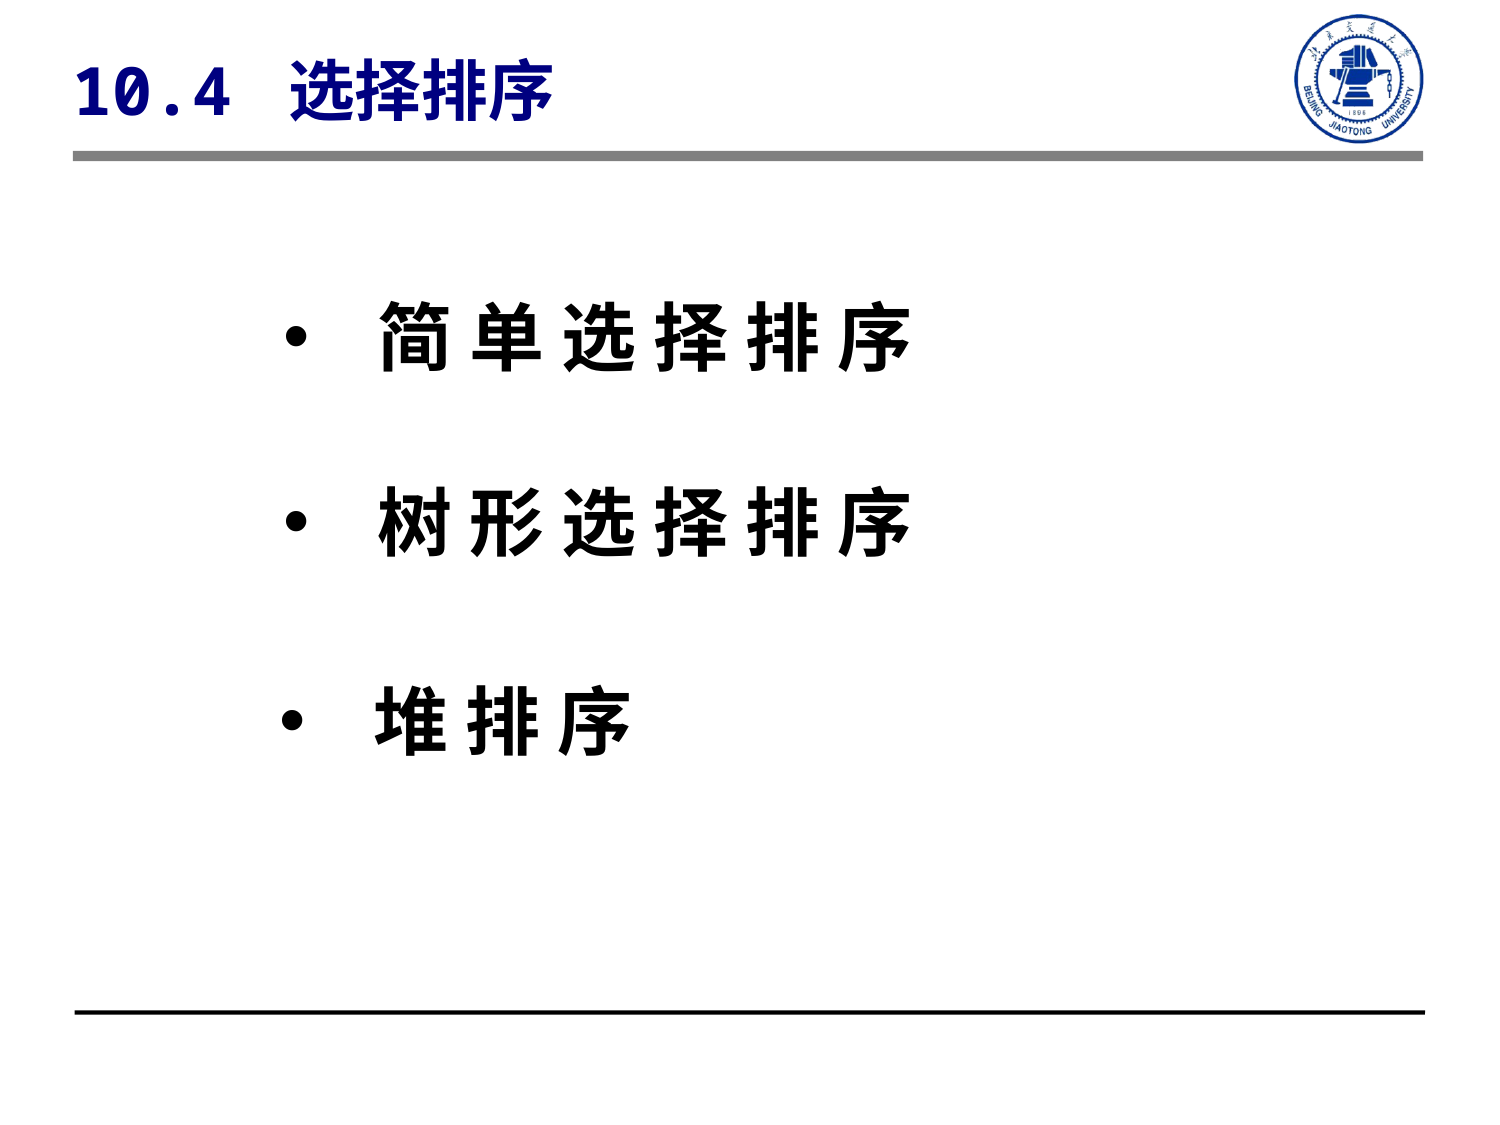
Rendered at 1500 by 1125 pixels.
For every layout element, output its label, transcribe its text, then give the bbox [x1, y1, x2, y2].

picture [1294, 14, 1424, 144]
text_box 树 形 选 择 排 序 [269, 468, 928, 573]
text_box 堆 排 序 [265, 666, 648, 772]
text_box 10.4 选择排序 [57, 42, 1096, 133]
text_box 简 单 选 择 排 序 [269, 282, 928, 388]
